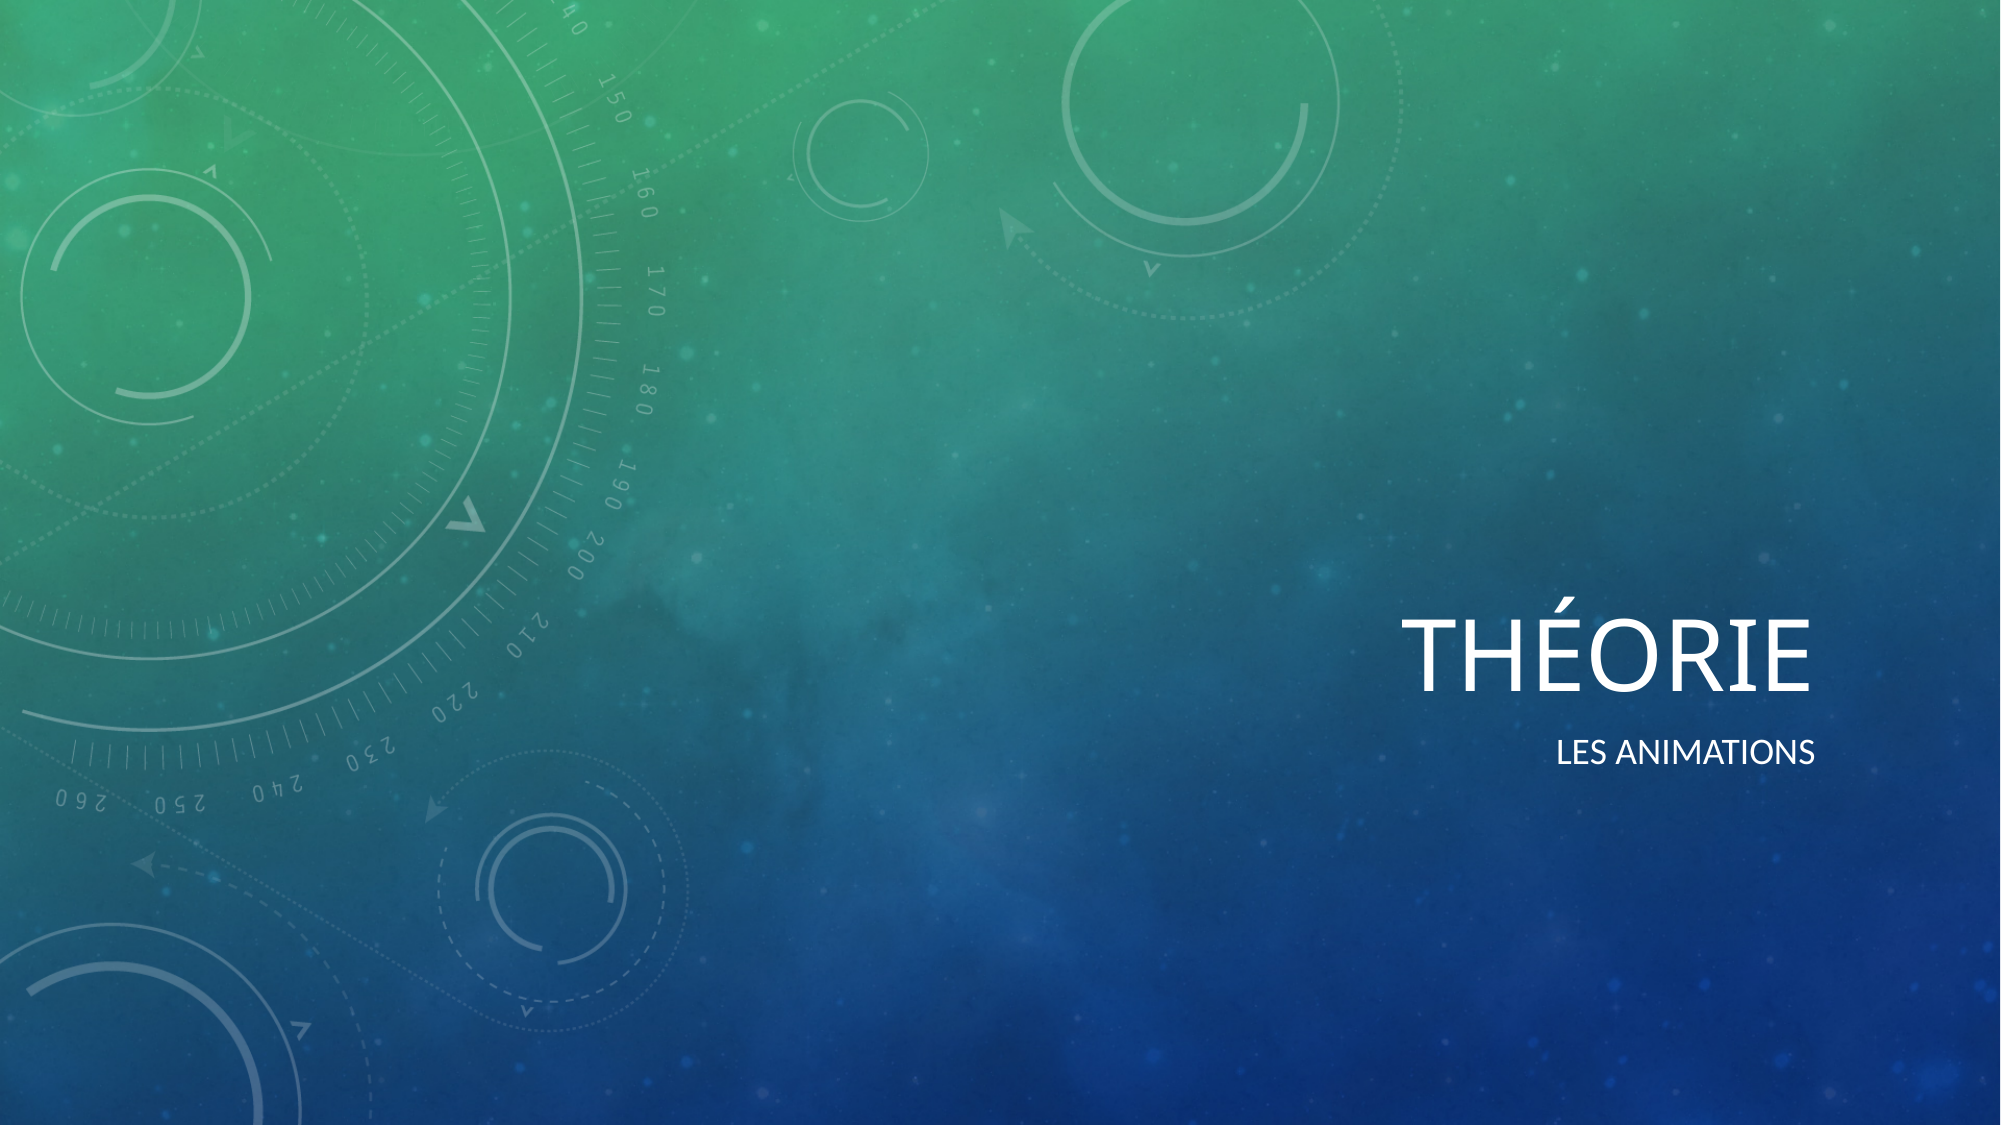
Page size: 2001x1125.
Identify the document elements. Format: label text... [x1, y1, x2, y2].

subtitle Les animations [650, 719, 1831, 950]
title Théorie [650, 322, 1831, 719]
picture [0, 0, 2001, 1125]
